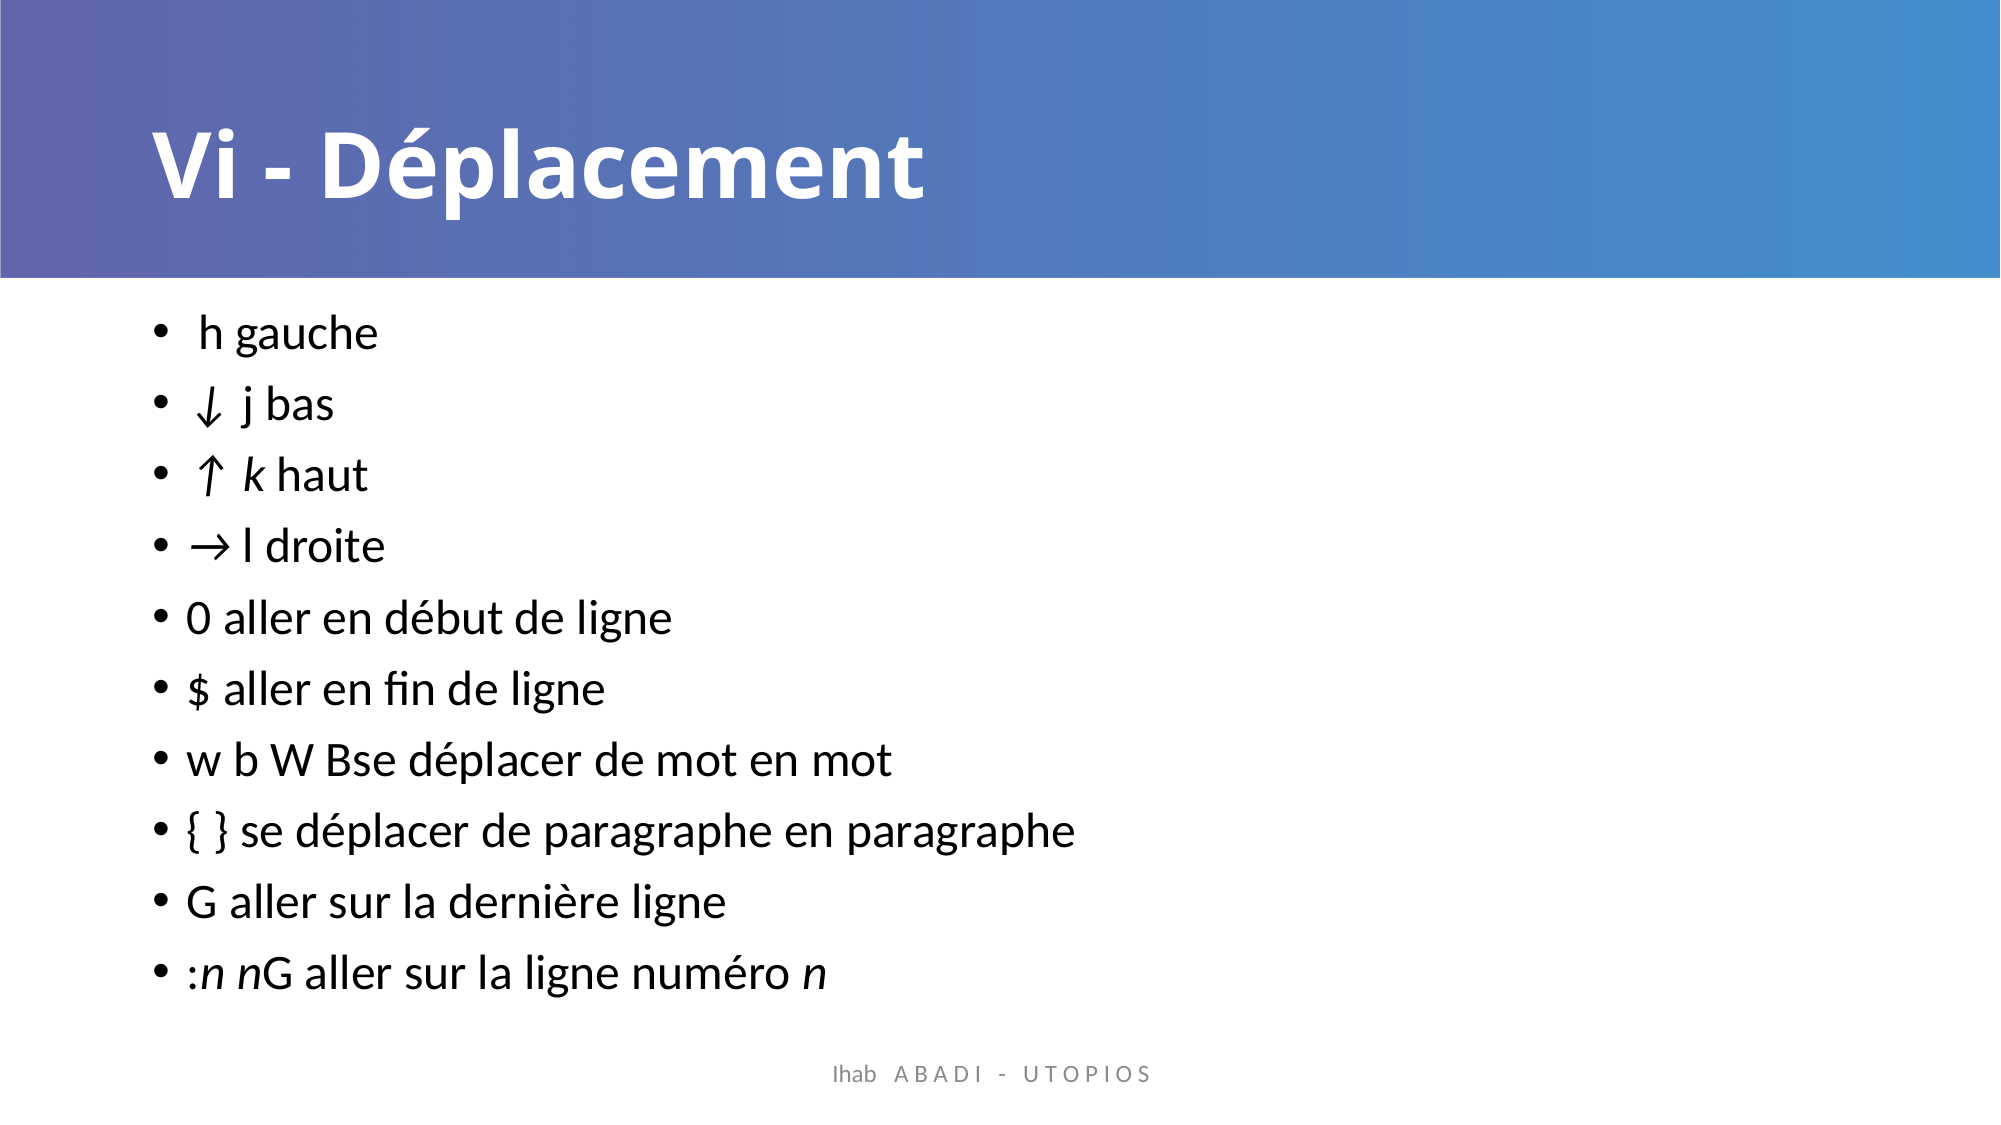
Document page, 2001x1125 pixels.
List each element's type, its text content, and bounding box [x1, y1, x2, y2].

title Vi - Déplacement [137, 59, 1863, 278]
footer Ihab A B A D I - U T O P I O S [662, 1042, 1338, 1103]
list h gauche ↓ j bas ↑ k haut → l droite 0 aller en début de ligne $ aller en fin de ligne w b W Bse déplacer de mot en mot { } se déplacer de paragraphe en paragraphe G aller sur la dernière ligne :n nG aller sur la ligne numéro n [137, 299, 1863, 1014]
picture [0, 0, 2000, 278]
